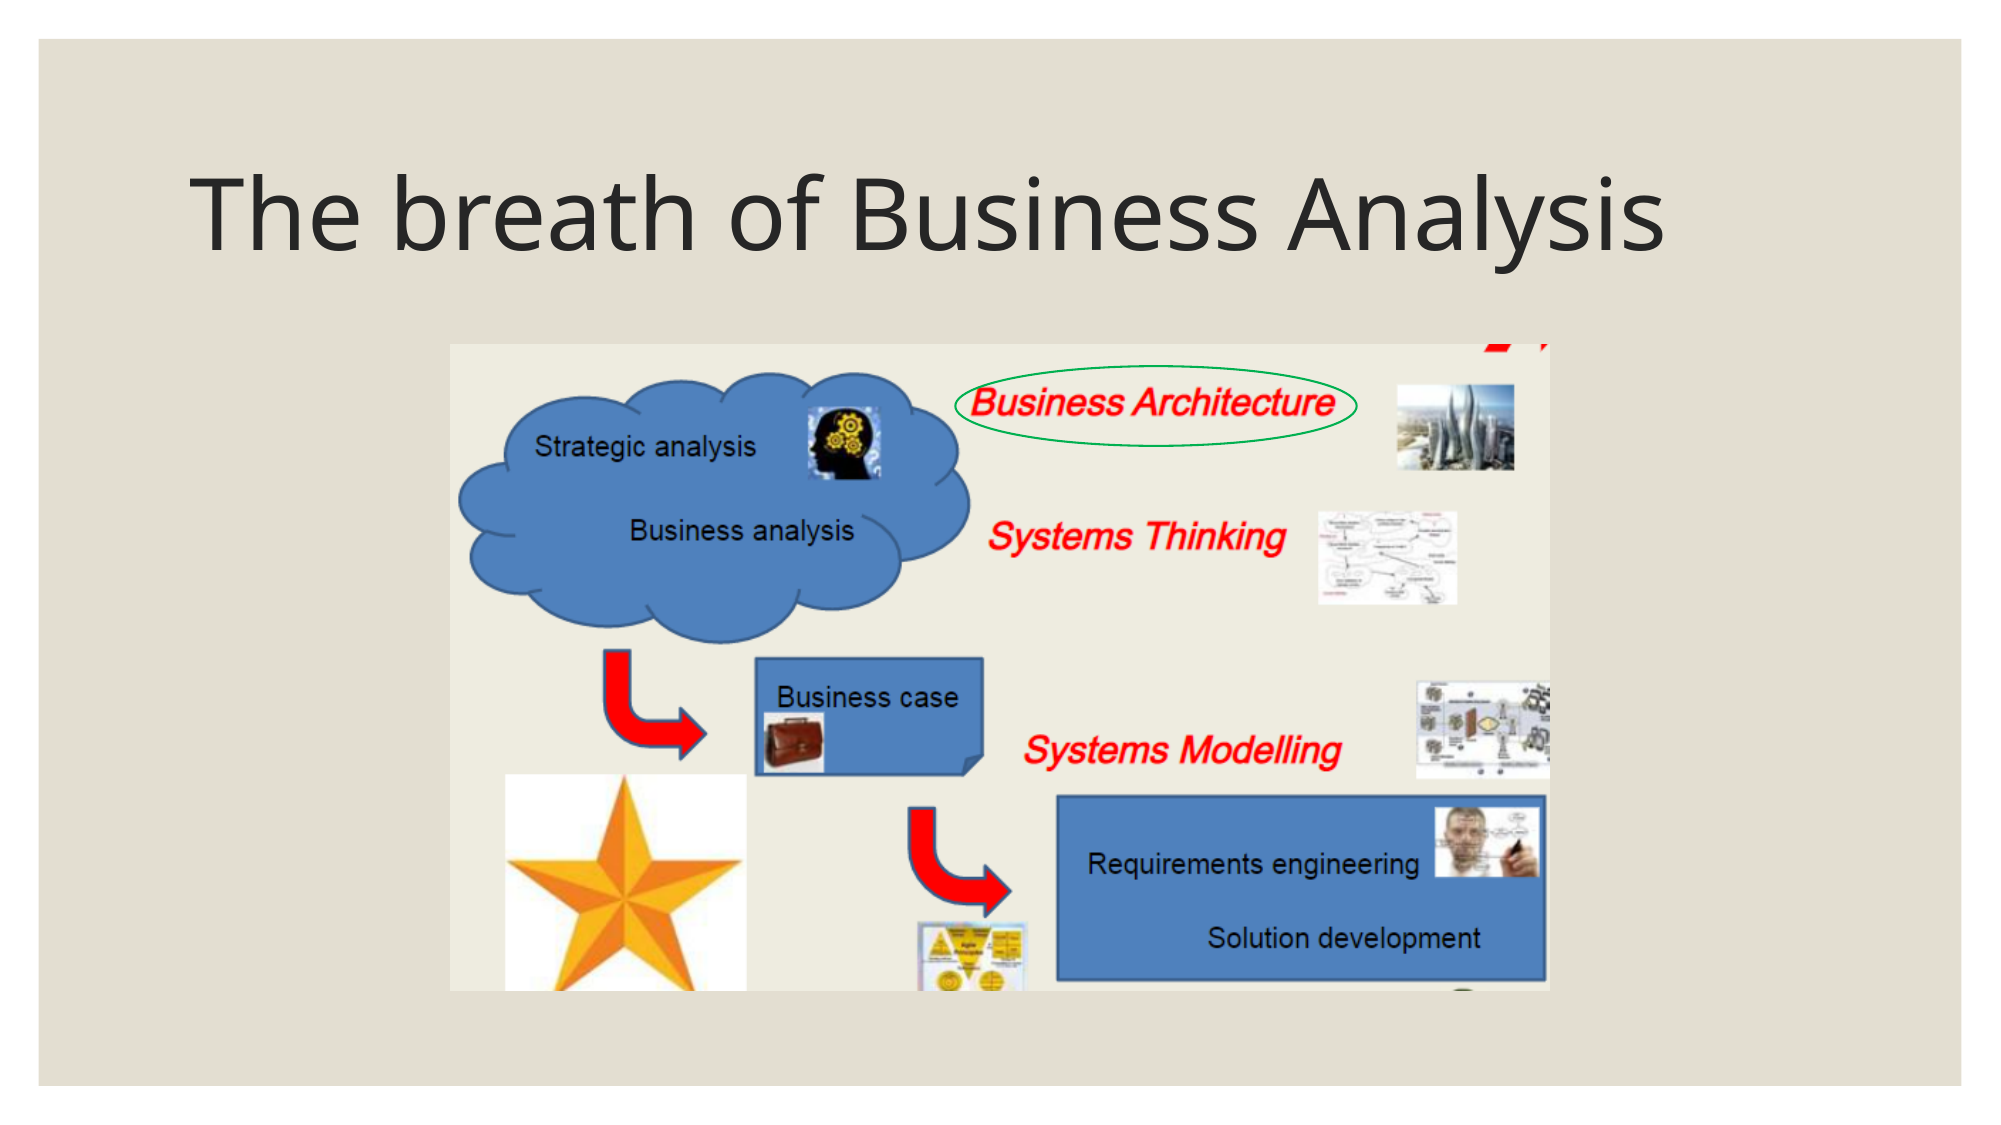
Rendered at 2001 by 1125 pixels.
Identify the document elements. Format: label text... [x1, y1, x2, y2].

title The breath of Business Analysis [174, 105, 1825, 331]
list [450, 345, 1550, 991]
